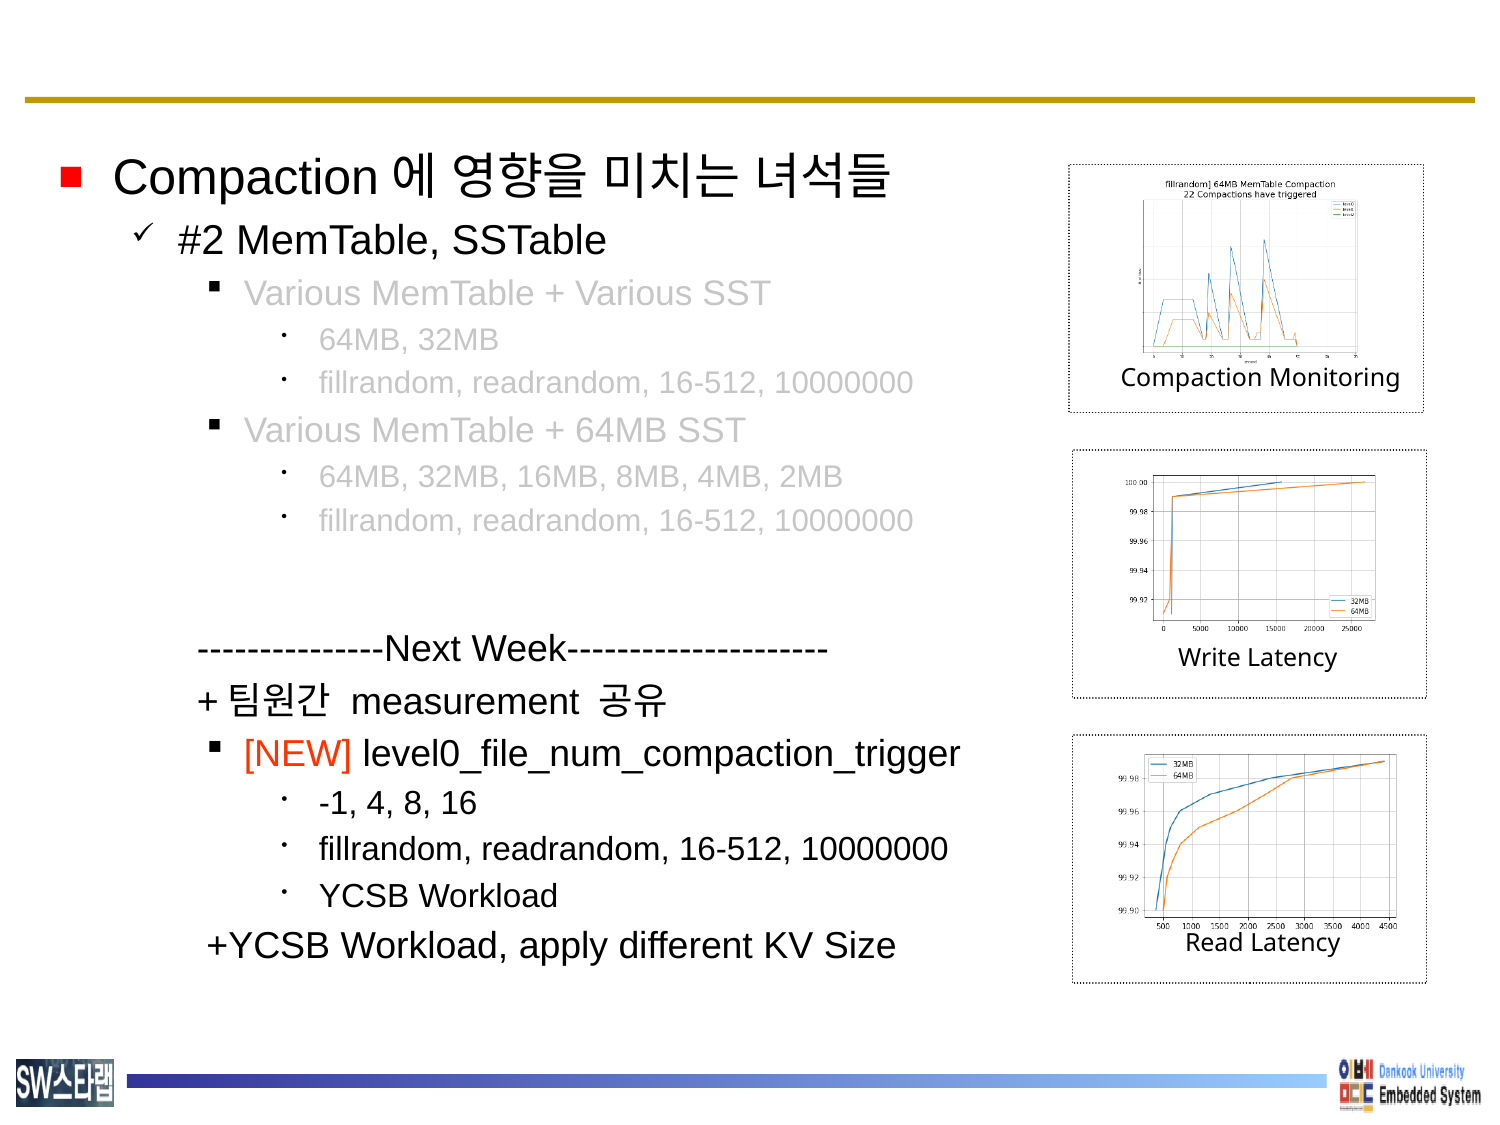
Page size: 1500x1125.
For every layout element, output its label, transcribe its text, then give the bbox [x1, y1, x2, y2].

text_box [1068, 164, 1424, 413]
text_box Read Latency [1170, 943, 1362, 964]
list Compaction에 영향을 미치는 녀석들 #2 MemTable, SSTable Various MemTable + Various SST 64MB, 32MB fillrandom, readrandom, 16-512, 10000000 Various MemTable + 64MB SST 64MB, 32MB, 16MB, 8MB, 4MB, 2MB fillrandom, readrandom, 16-512, 10000000 ---------------Next Week--------------------- +팀원간 measurement 공유 [NEW] level0_file_num_compaction_trigger -1, 4, 8, 16 fillrandom, readrandom, 16-512, 10000000 YCSB Workload +YCSB Workload, apply different KV Size [41, 137, 1459, 1038]
picture [16, 1059, 114, 1107]
picture [56, 162, 81, 187]
text_box [1072, 735, 1427, 984]
picture [1111, 748, 1403, 935]
picture [1333, 1056, 1484, 1113]
picture [1128, 178, 1360, 366]
text_box [1072, 449, 1427, 698]
text_box Write Latency [1163, 646, 1359, 679]
text_box Compaction Monitoring [1105, 354, 1417, 399]
picture [1119, 471, 1379, 637]
